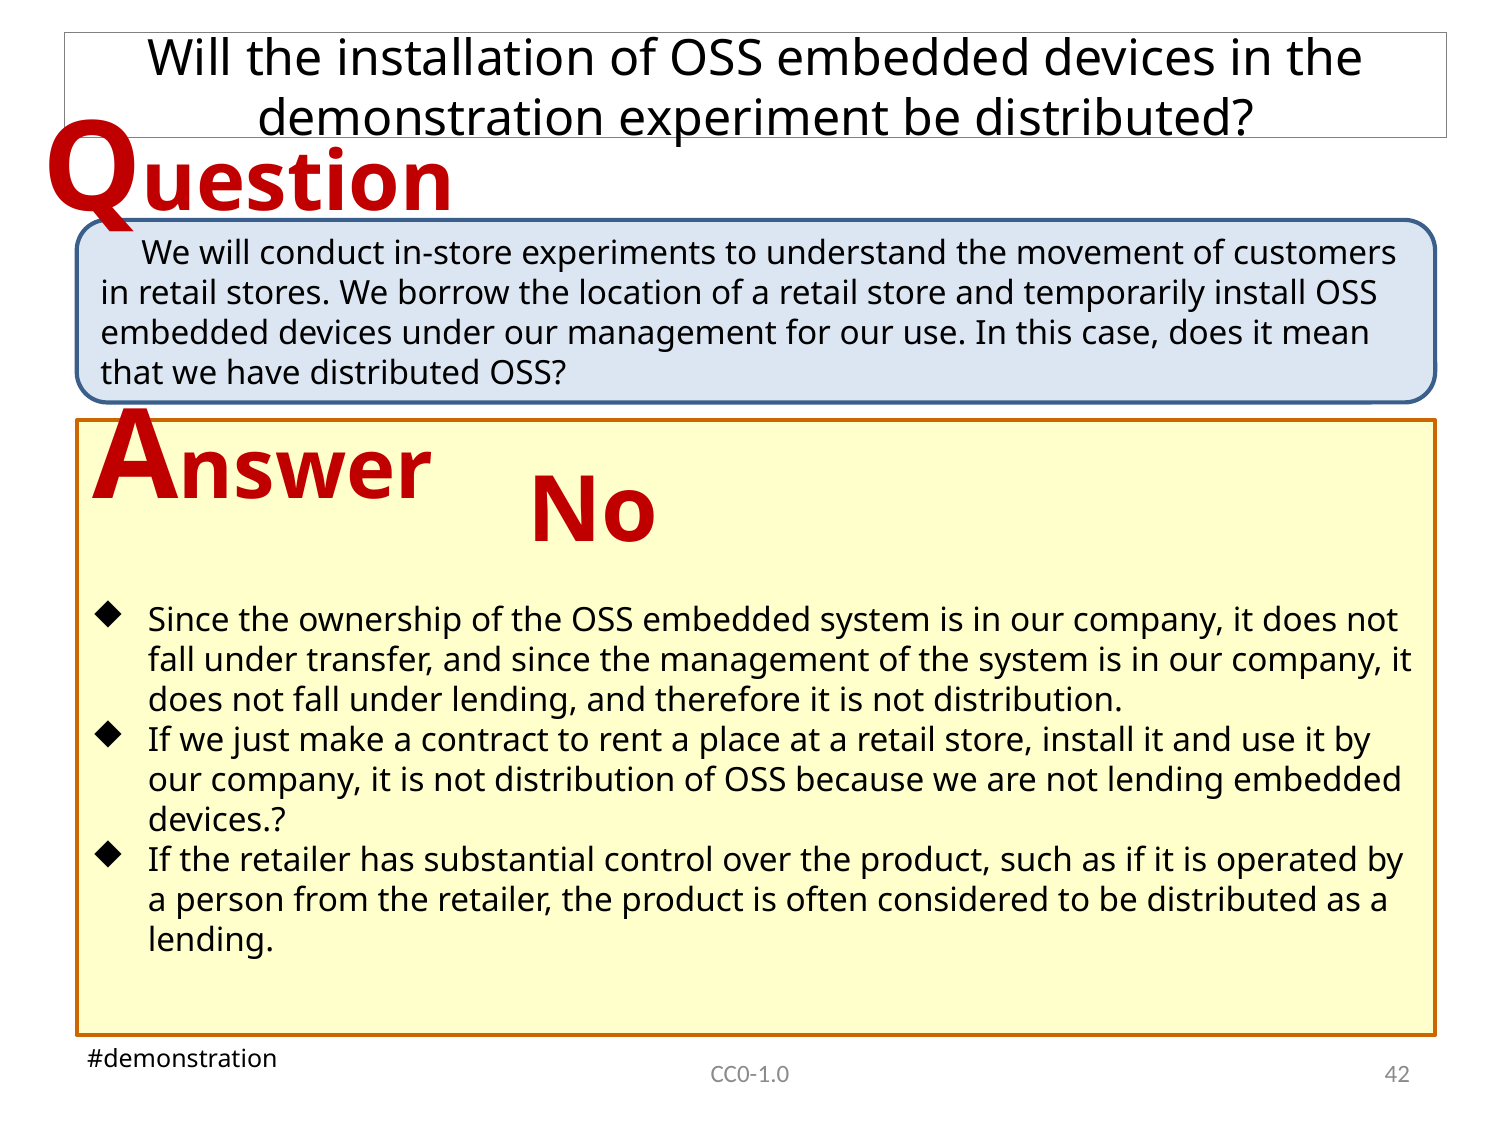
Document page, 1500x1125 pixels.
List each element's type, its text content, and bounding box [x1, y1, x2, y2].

text_box Answer [77, 365, 449, 531]
text_box #demonstration [72, 1035, 293, 1080]
title Will the installation of OSS embedded devices in the demonstration experiment be distributed? [64, 32, 1447, 138]
text_box [75, 418, 1437, 1037]
text_box We will conduct in-store experiments to understand the movement of customers in retail stores. We borrow the location of a retail store and temporarily install OSS embedded devices under our management for our use. In this case, does it mean that we have distributed OSS? [74, 217, 1438, 405]
list Since the ownership of the OSS embedded system is in our company, it does not fall under transfer, and since the management of the system is in our company, it does not fall under lending, and therefore it is not distribution. If we just make a contract to rent a place at a retail store, install it and use it by our company, it is not distribution of OSS because we are not lending embedded devices.? If the retailer has substantial control over the product, such as if it is operated by a person from the retailer, the product is often considered to be distributed as a lending. [76, 591, 1437, 1030]
footer CC0-1.0 [512, 1042, 988, 1103]
slide_number 41 [1074, 1042, 1425, 1103]
text_box Question [27, 78, 471, 243]
text_box No [512, 442, 833, 568]
